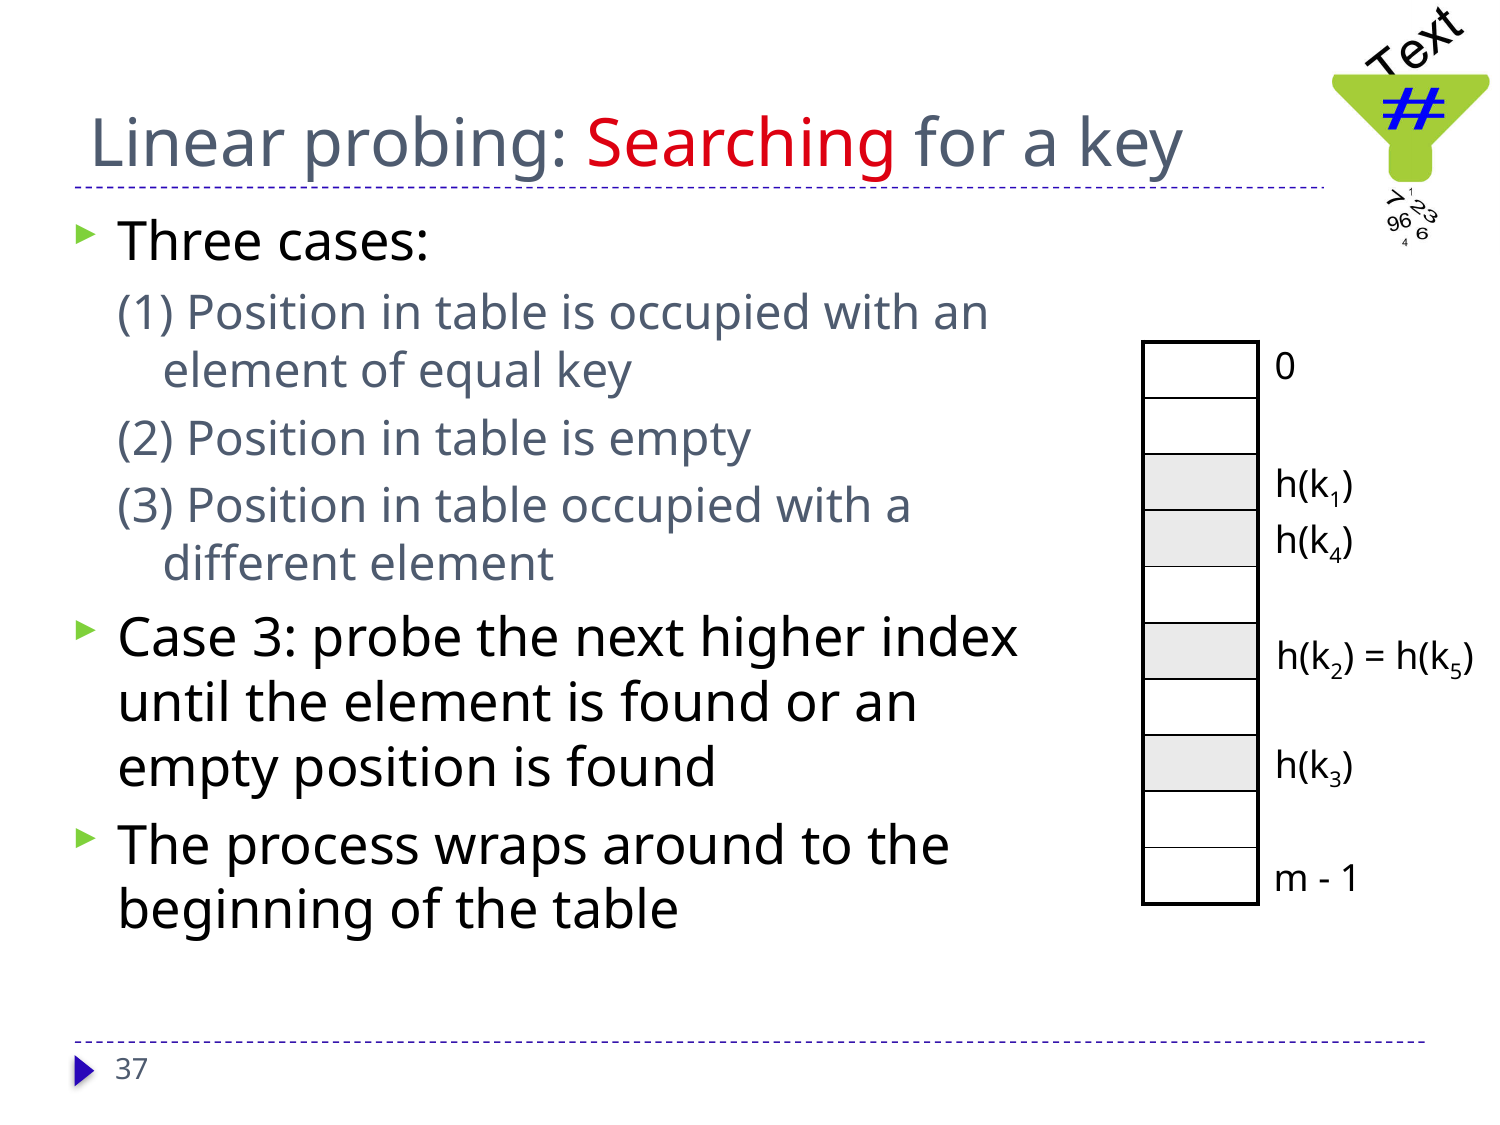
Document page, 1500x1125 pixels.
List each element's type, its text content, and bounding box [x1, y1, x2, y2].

table_cell [1145, 399, 1256, 453]
text_box 0 [1259, 334, 1311, 395]
table_cell [1145, 455, 1256, 509]
table_cell [1145, 511, 1256, 566]
slide_number 37 [100, 1042, 426, 1103]
table_cell [1145, 567, 1256, 622]
table_cell [1145, 624, 1256, 678]
table_cell [1145, 736, 1256, 790]
title Linear probing: Searching for a key [75, 24, 1425, 188]
table_header [1145, 344, 1256, 397]
table_cell [1145, 848, 1256, 902]
picture [1324, 0, 1500, 255]
text_box h(k4) [1260, 509, 1369, 575]
text_box h(k2) = h(k5) [1261, 624, 1499, 691]
table_cell [1145, 792, 1256, 847]
text_box h(k1) [1260, 452, 1369, 509]
text_box h(k3) [1260, 733, 1369, 800]
text_box m - 1 [1258, 846, 1377, 907]
table_cell [1145, 680, 1256, 734]
list Three cases: (1) Position in table is occupied with an element of equal key (2) Position in table is empty (3) Position in table occupied with a different element Case 3: probe the next higher index until the element is found or an empty position is found The process wraps around to the beginning of the table [57, 199, 1097, 1032]
